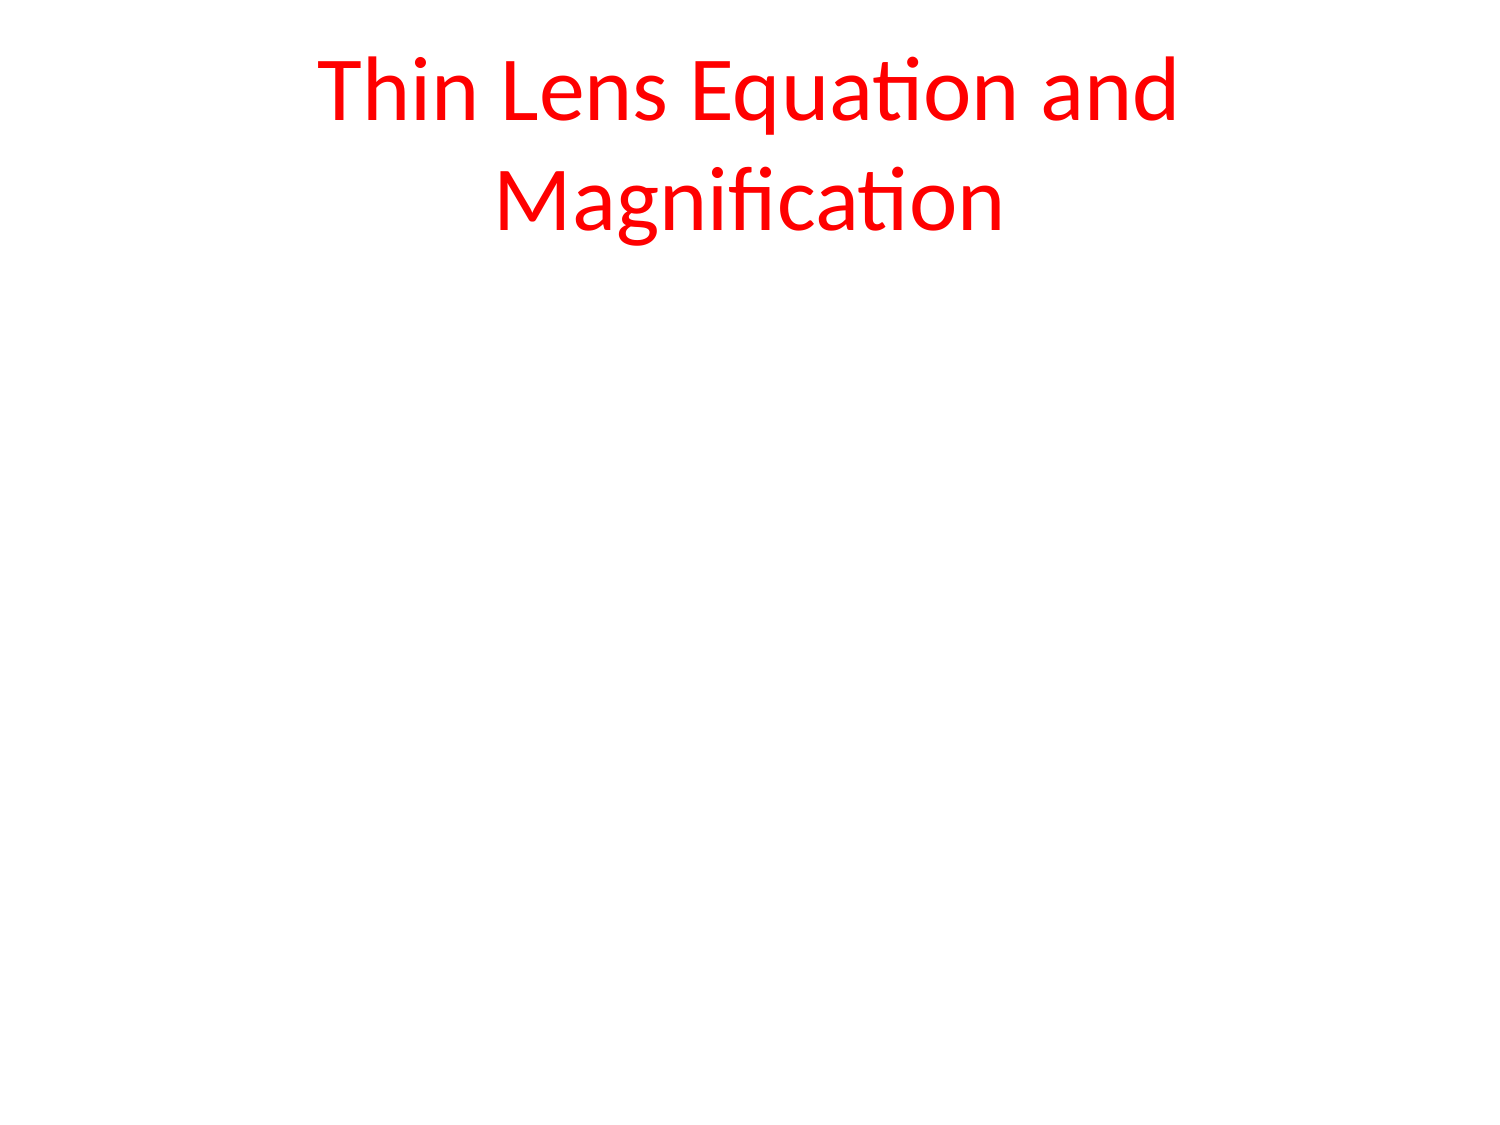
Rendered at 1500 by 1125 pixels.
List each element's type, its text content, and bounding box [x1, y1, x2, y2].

title Thin Lens Equation and Magnification [75, 45, 1425, 233]
